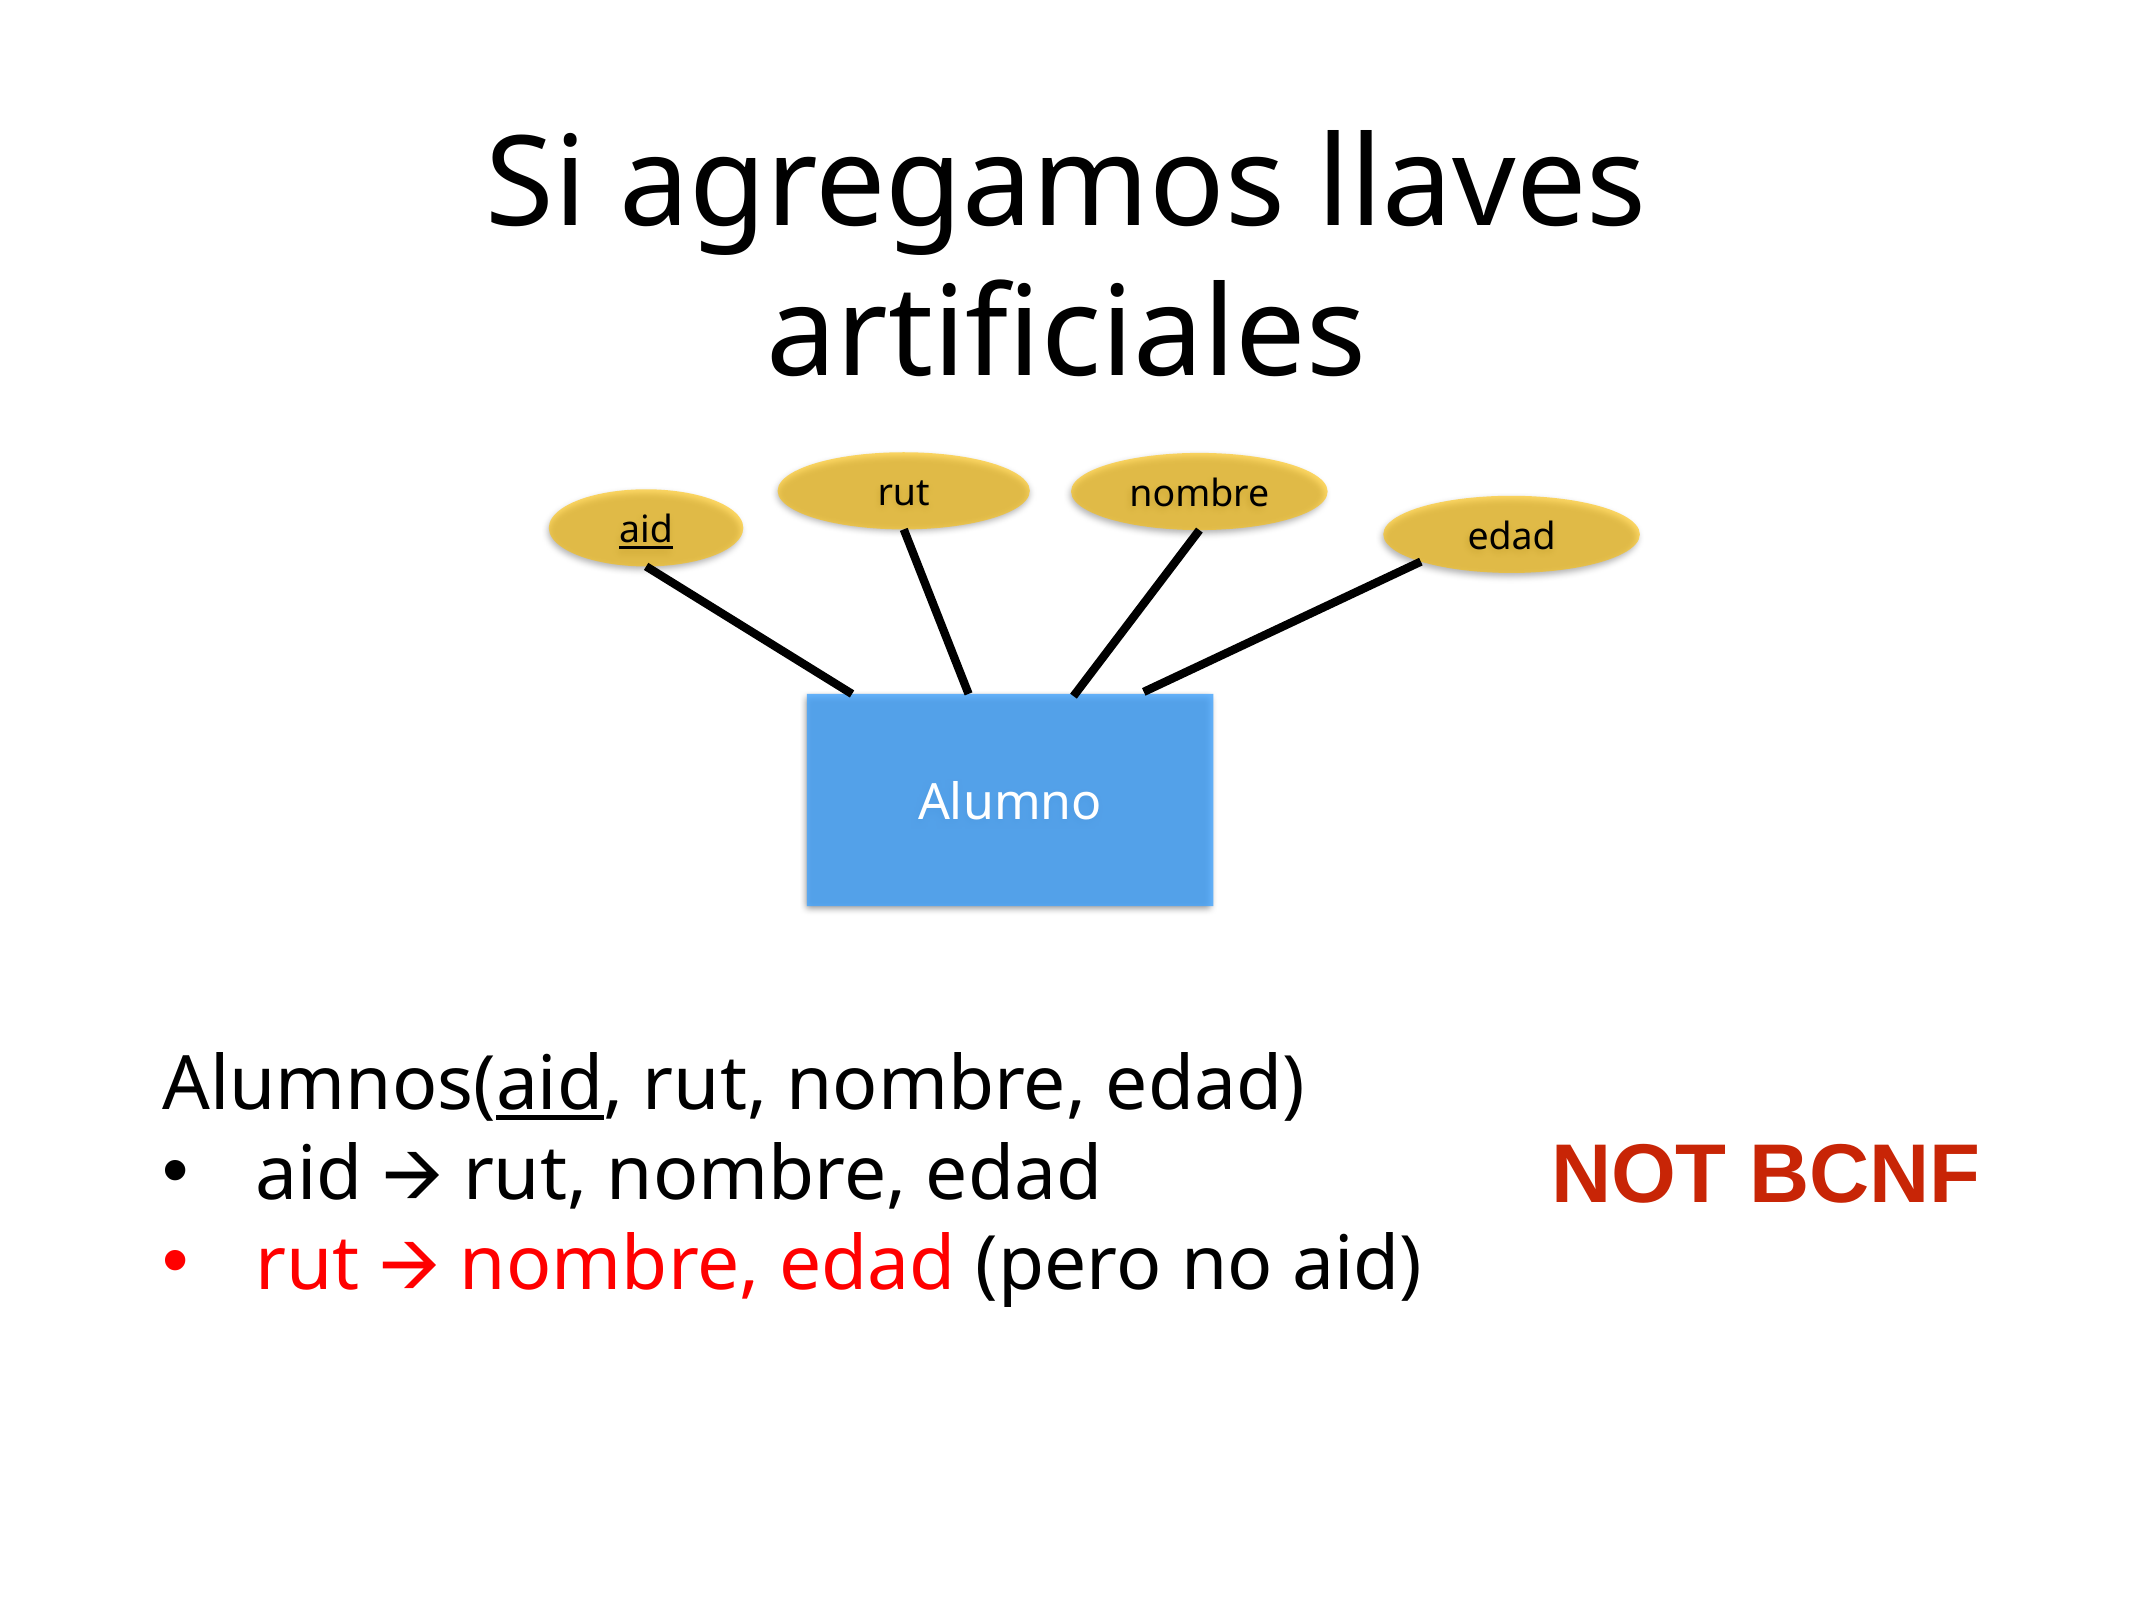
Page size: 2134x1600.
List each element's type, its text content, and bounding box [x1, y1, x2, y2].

text_box nombre [1071, 452, 1328, 531]
text_box Si agregamos llaves artificiales [233, 91, 1900, 409]
text_box rut [777, 452, 1030, 530]
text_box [903, 529, 969, 695]
text_box NOT BCNF [1542, 1110, 2047, 1228]
text_box edad [1383, 495, 1640, 573]
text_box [1143, 561, 1422, 693]
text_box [1073, 529, 1200, 697]
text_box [645, 566, 853, 695]
text_box Alumnos(aid, rut, nombre, edad) aid 🡪 rut, nombre, edad rut 🡪 nombre, edad (pero no aid) [153, 1025, 1994, 1313]
text_box Alumno [806, 693, 1214, 907]
text_box aid [548, 489, 744, 567]
